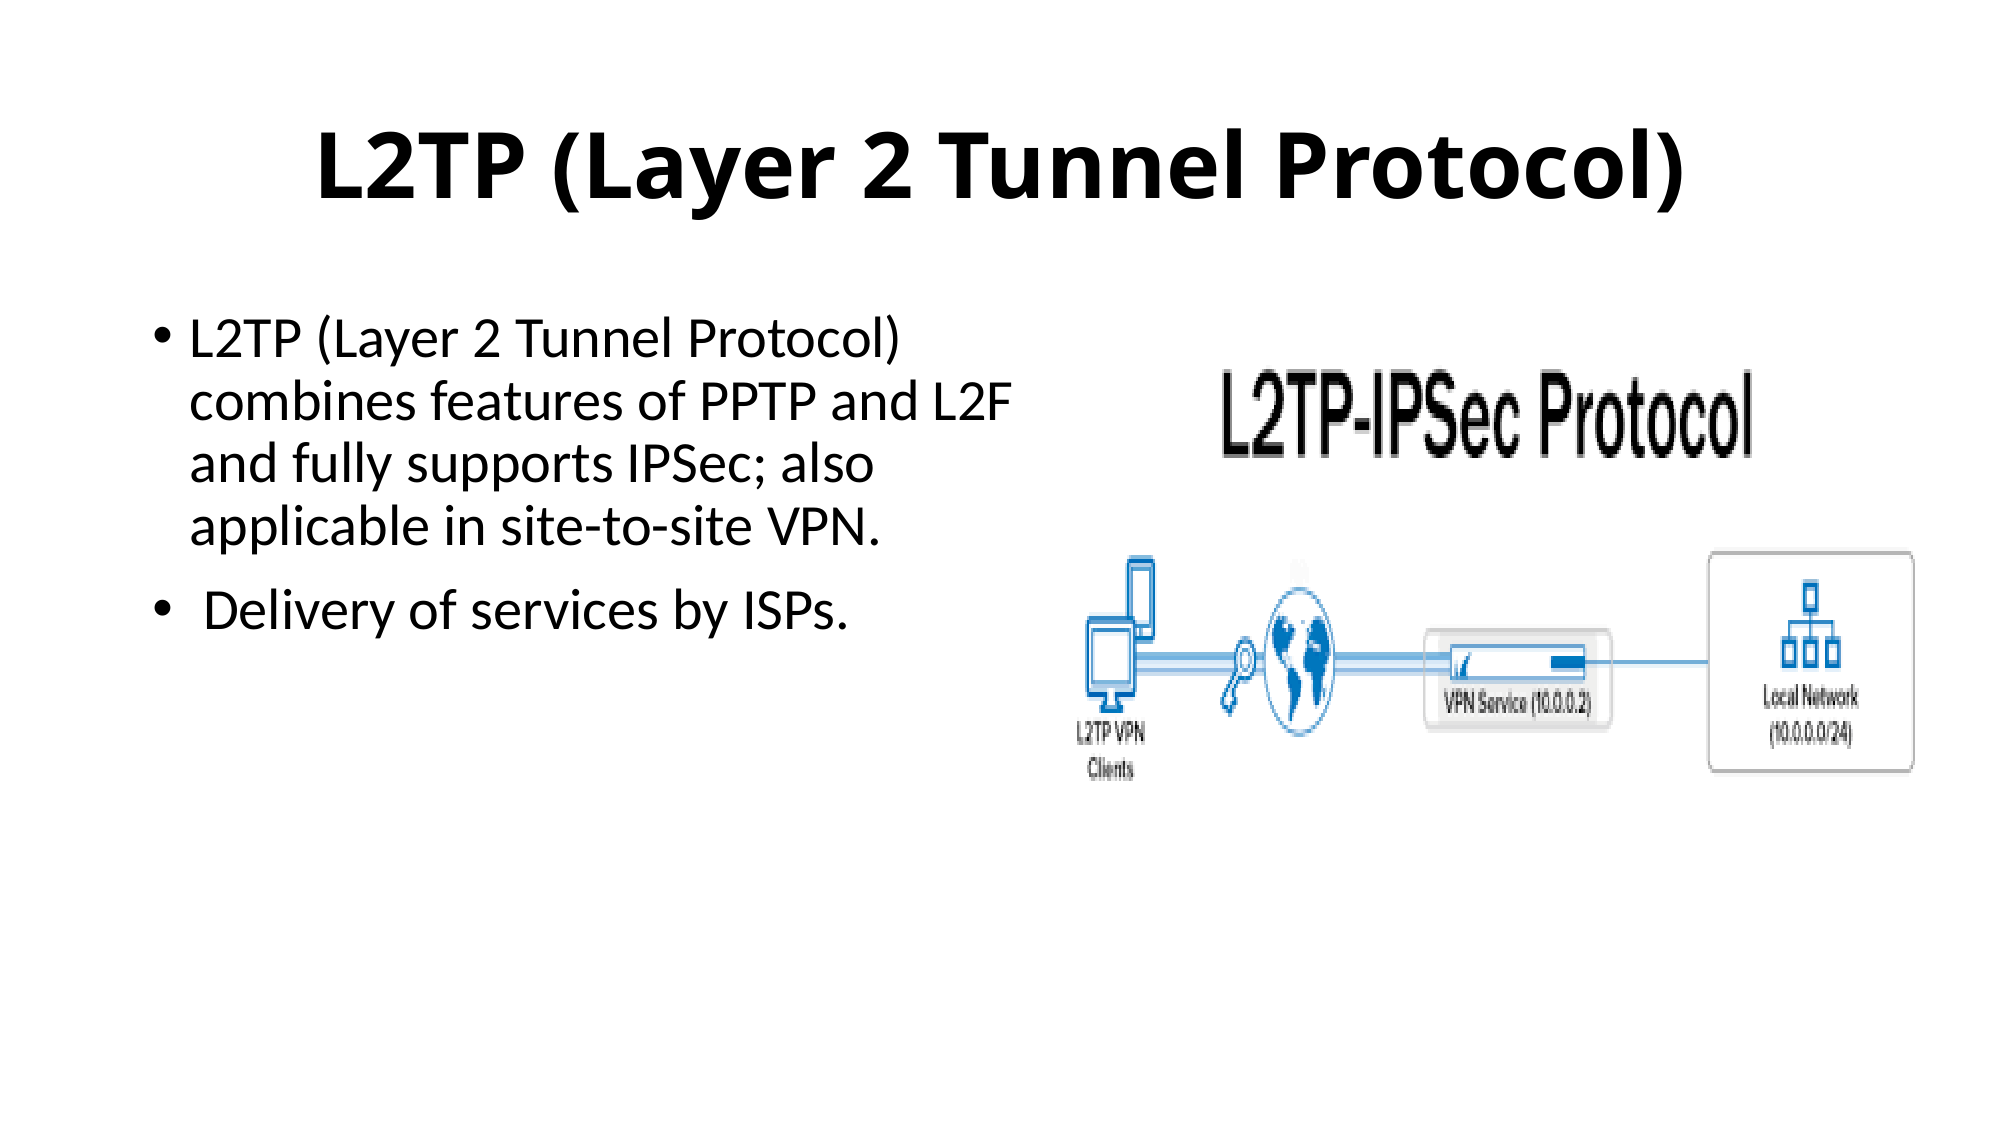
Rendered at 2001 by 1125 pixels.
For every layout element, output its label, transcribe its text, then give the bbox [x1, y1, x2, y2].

picture [1052, 325, 1923, 790]
list L2TP (Layer 2 Tunnel Protocol) combines features of PPTP and L2F and fully supports IPSec; also applicable in site-to-site VPN. Delivery of services by ISPs. [137, 299, 1131, 1014]
title L2TP (Layer 2 Tunnel Protocol) [137, 59, 1863, 278]
